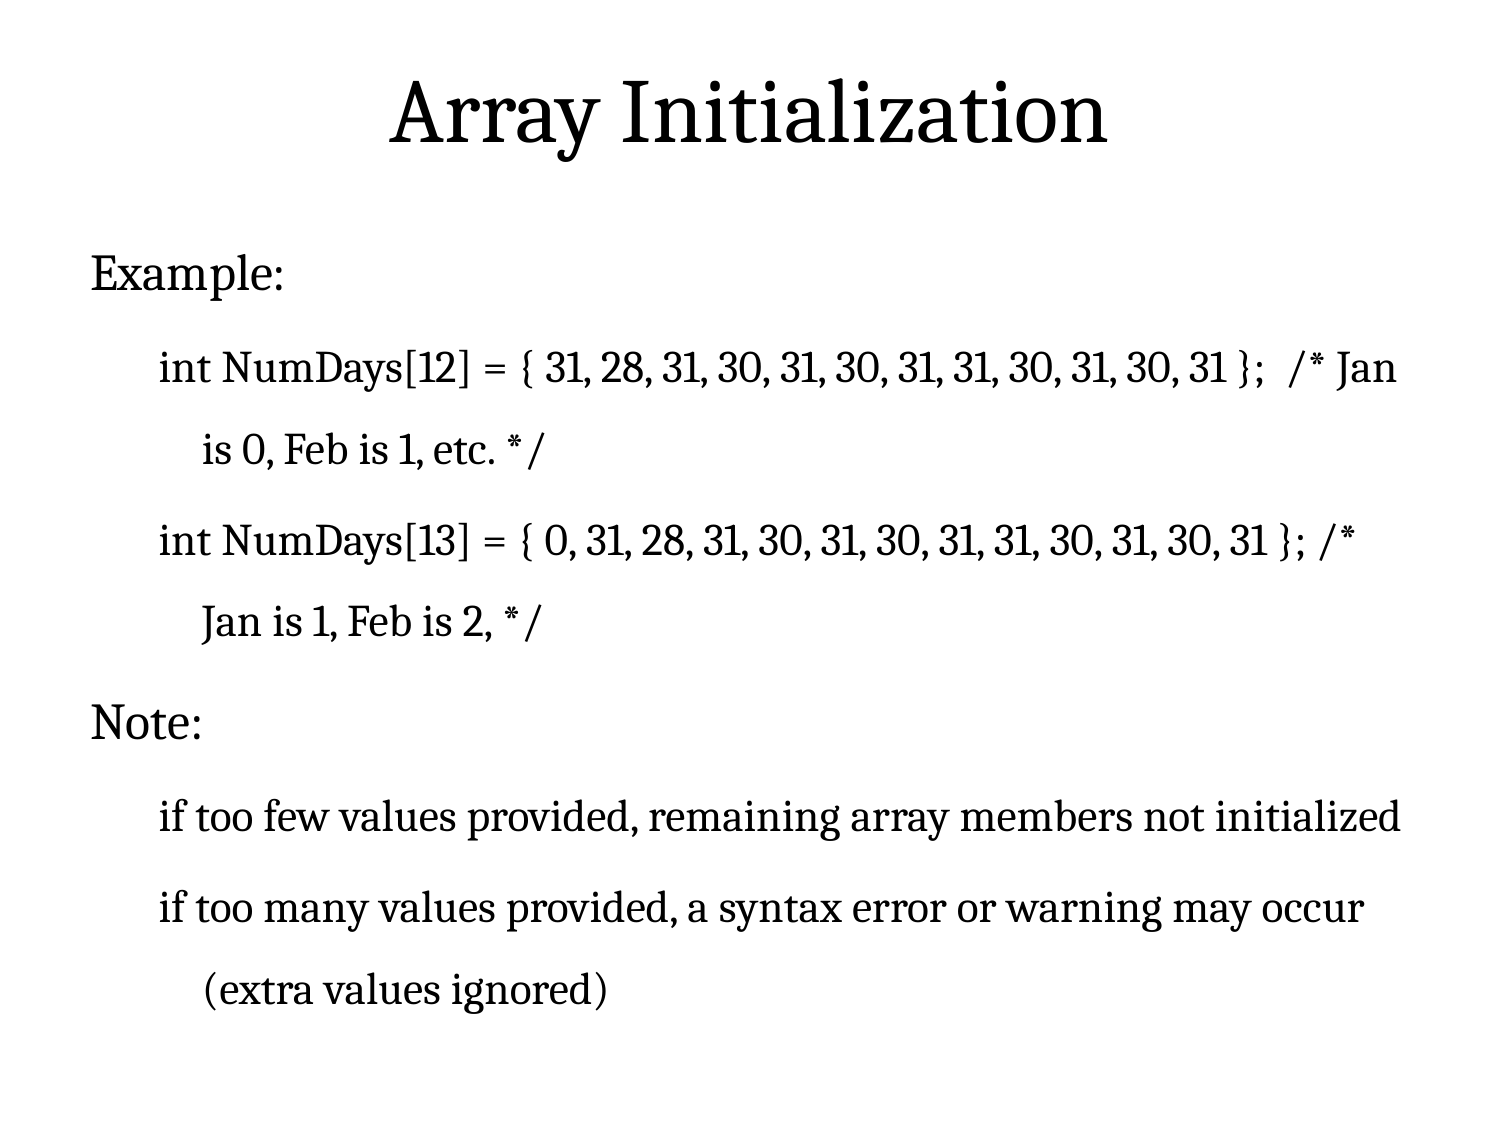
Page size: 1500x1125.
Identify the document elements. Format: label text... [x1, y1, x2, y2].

list Example: int NumDays[12] = { 31, 28, 31, 30, 31, 30, 31, 31, 30, 31, 30, 31 }; /* Jan is 0, Feb is 1, etc. */ int NumDays[13] = { 0, 31, 28, 31, 30, 31, 30, 31, 31, 30, 31, 30, 31 }; /* Jan is 1, Feb is 2, */ Note: if too few values provided, remaining array members not initialized if too many values provided, a syntax error or warning may occur (extra values ignored) [75, 200, 1425, 1088]
title Array Initialization [75, 12, 1425, 200]
